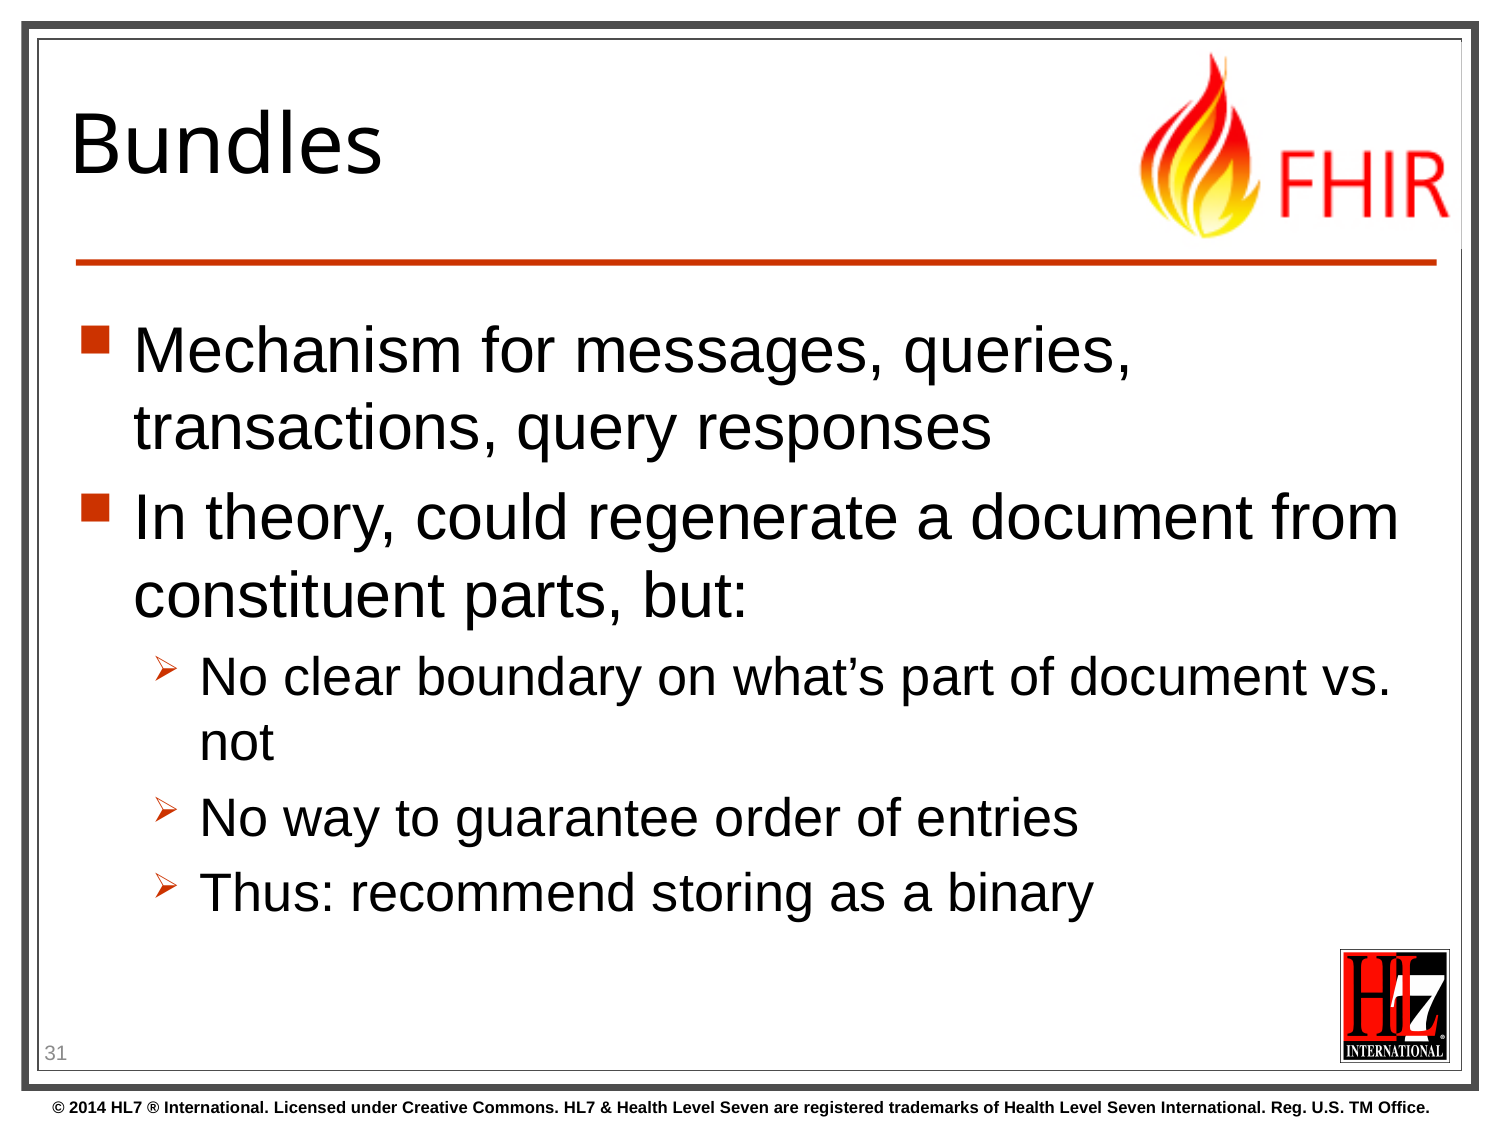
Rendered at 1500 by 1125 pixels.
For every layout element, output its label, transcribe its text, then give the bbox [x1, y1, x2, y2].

picture [1128, 42, 1462, 249]
slide_number 31 [29, 1034, 148, 1071]
list Mechanism for messages, queries, transactions, query responses In theory, could regenerate a document from constituent parts, but: No clear boundary on what’s part of document vs. not No way to guarantee order of entries Thus: recommend storing as a binary [62, 299, 1438, 1035]
title Bundles [53, 54, 1128, 244]
picture [1340, 949, 1450, 1063]
